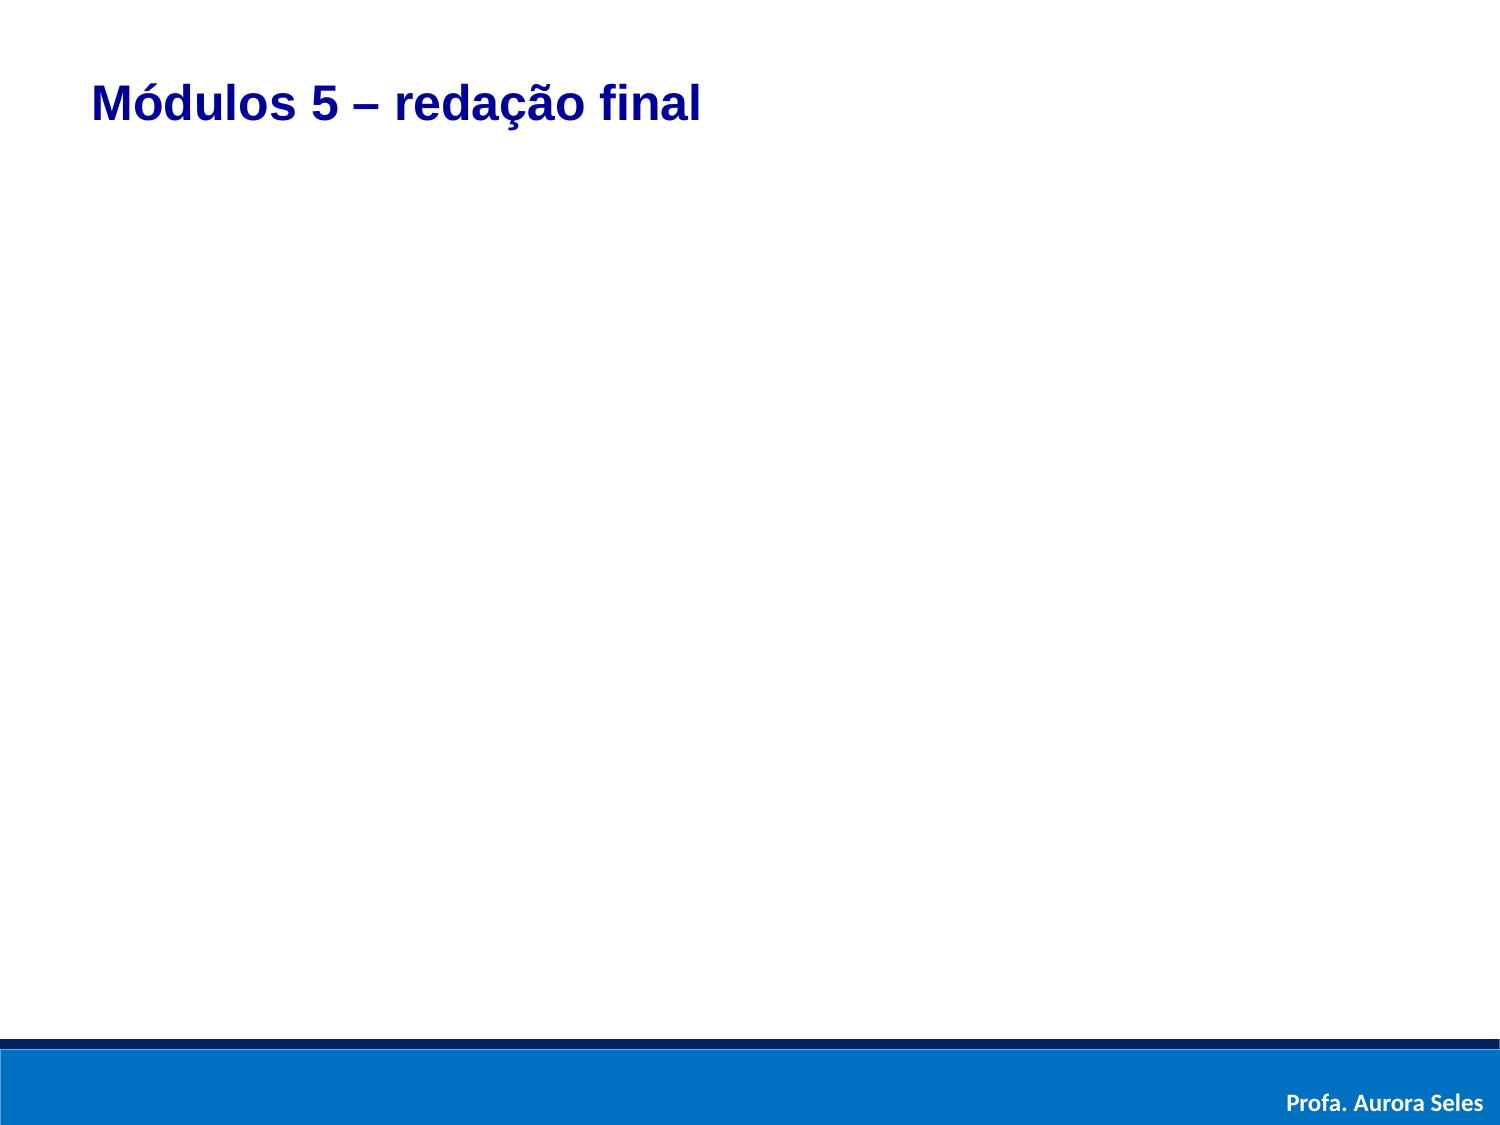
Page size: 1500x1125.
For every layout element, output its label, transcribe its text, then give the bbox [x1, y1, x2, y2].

text_box Profa. Aurora Seles [1271, 1079, 1499, 1125]
text_box Módulos 5 – redação final [76, 63, 1424, 538]
